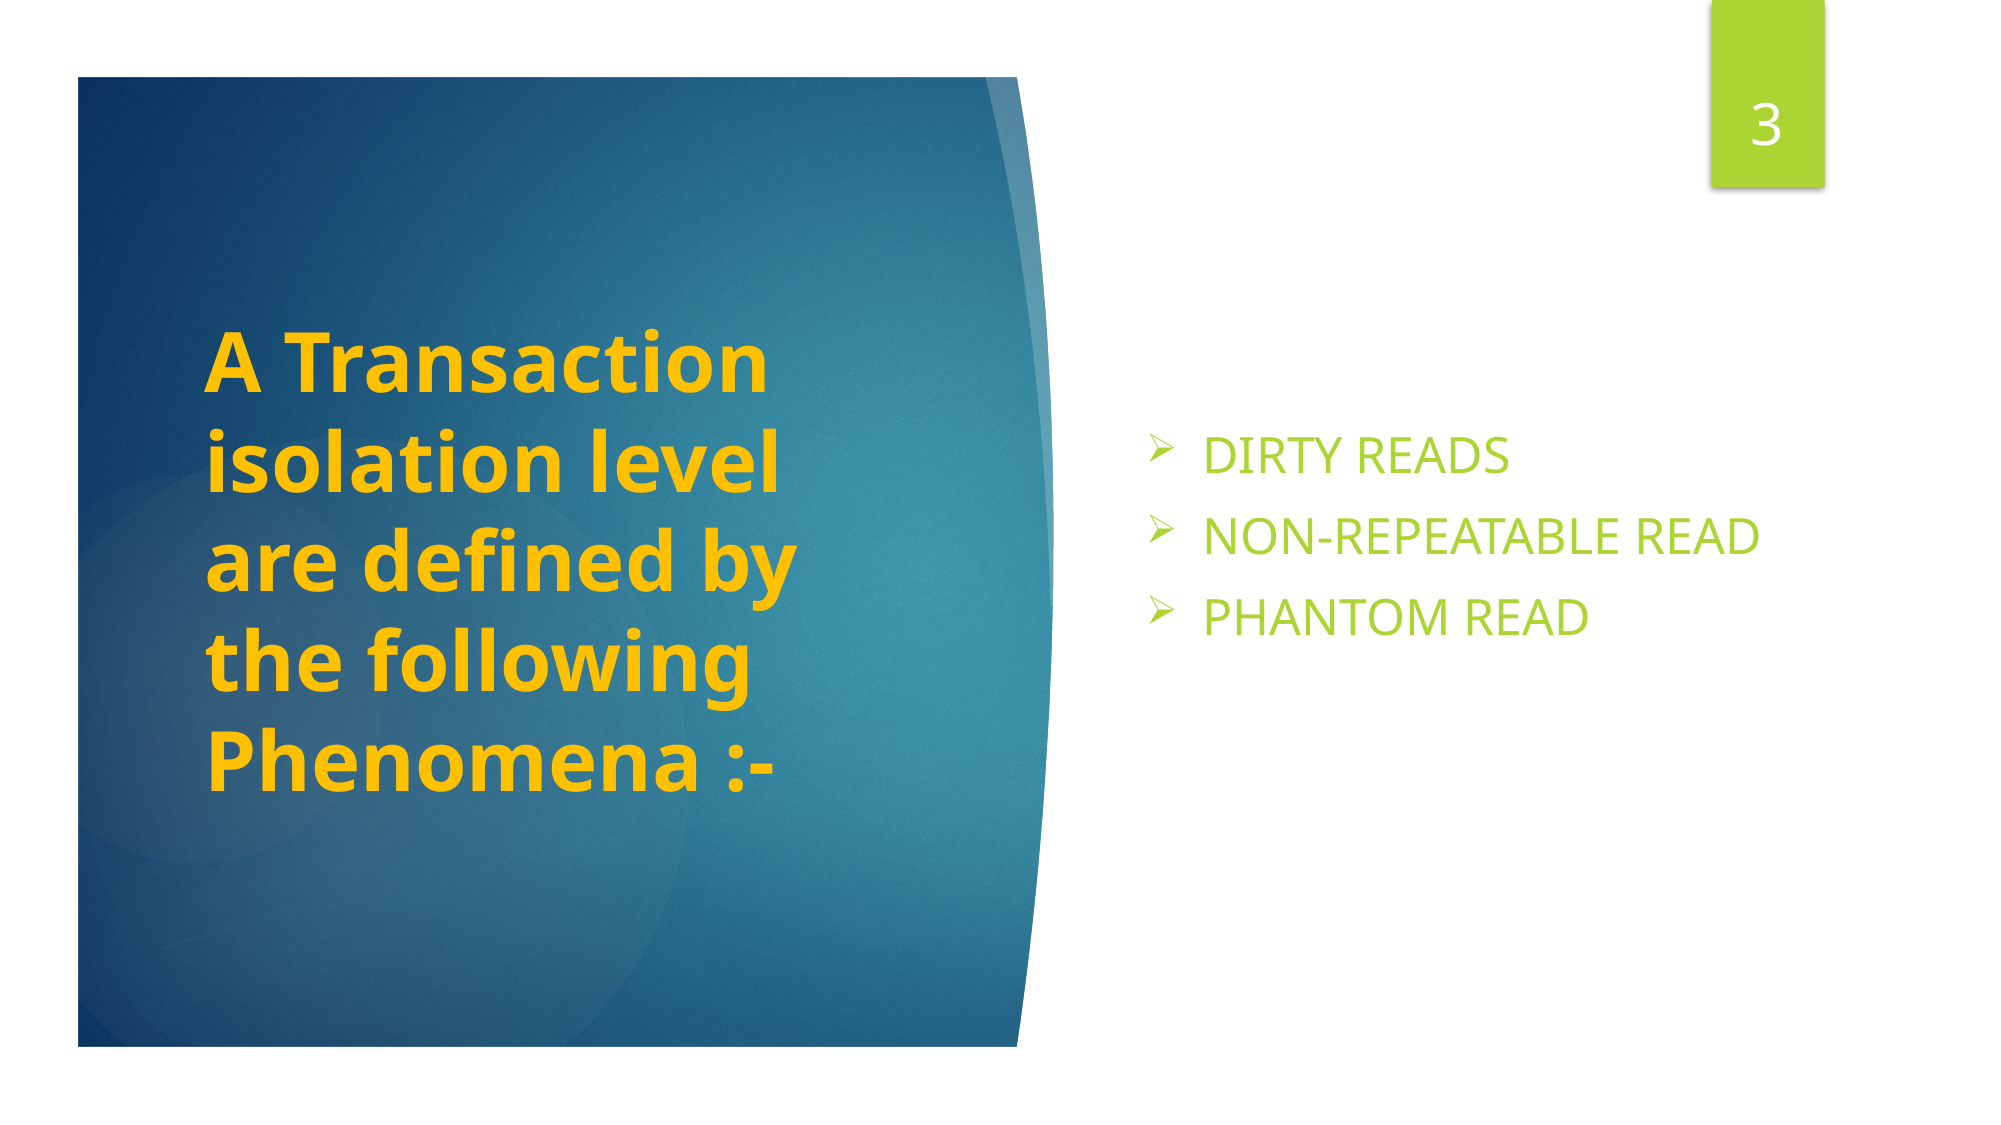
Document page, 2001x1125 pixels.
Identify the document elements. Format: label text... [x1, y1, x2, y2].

slide_number 3 [1698, 48, 1836, 175]
title A Transaction isolation level are defined by the following Phenomena :- [189, 277, 955, 841]
list Dirty reads Non-repeatable read Phantom read [1131, 174, 1813, 894]
